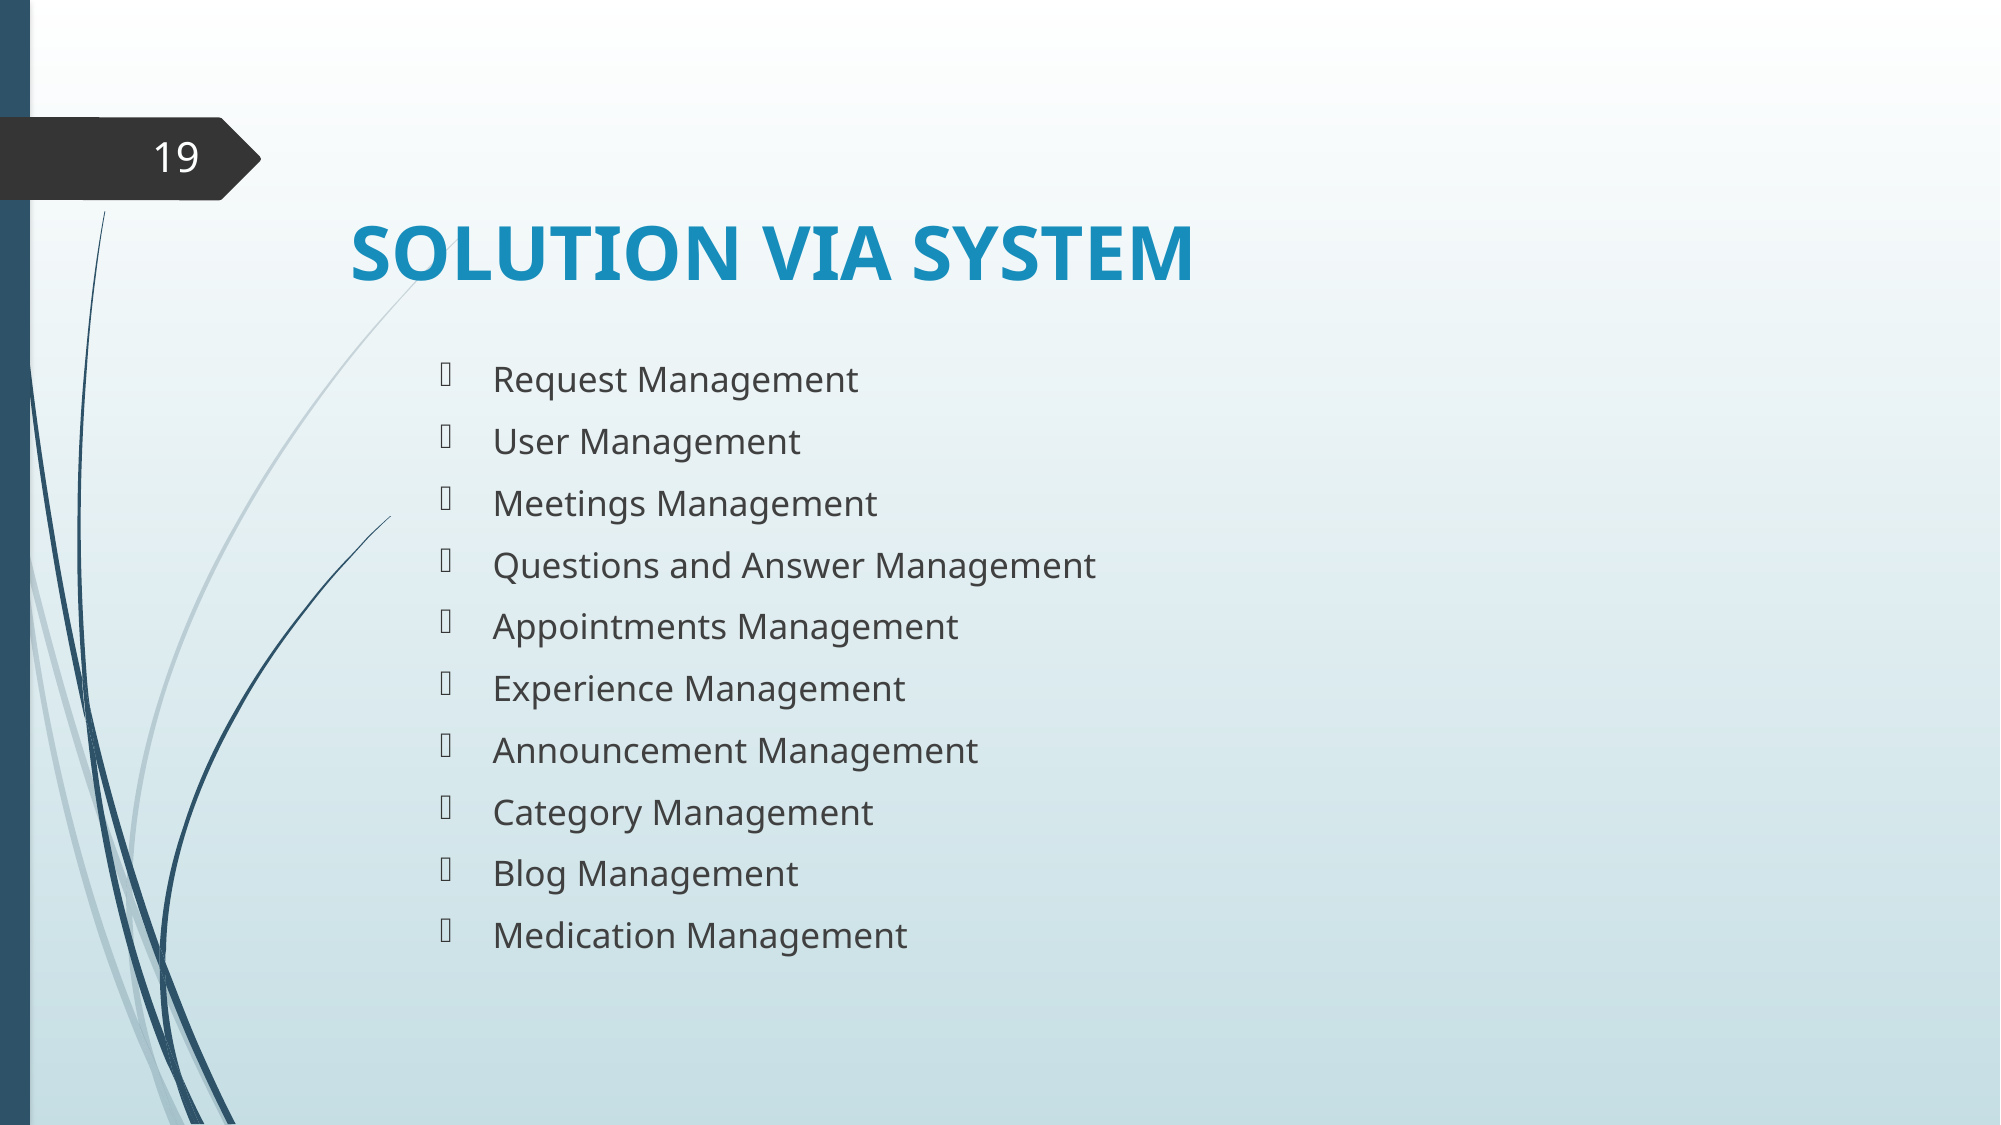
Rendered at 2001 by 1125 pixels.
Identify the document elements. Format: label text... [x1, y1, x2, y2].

slide_number 19 [87, 129, 216, 190]
title SOLUTION VIA SYSTEM [335, 197, 1798, 408]
list Request Management User Management Meetings Management Questions and Answer Management Appointments Management Experience Management Announcement Management Category Management Blog Management Medication Management [424, 350, 1888, 970]
